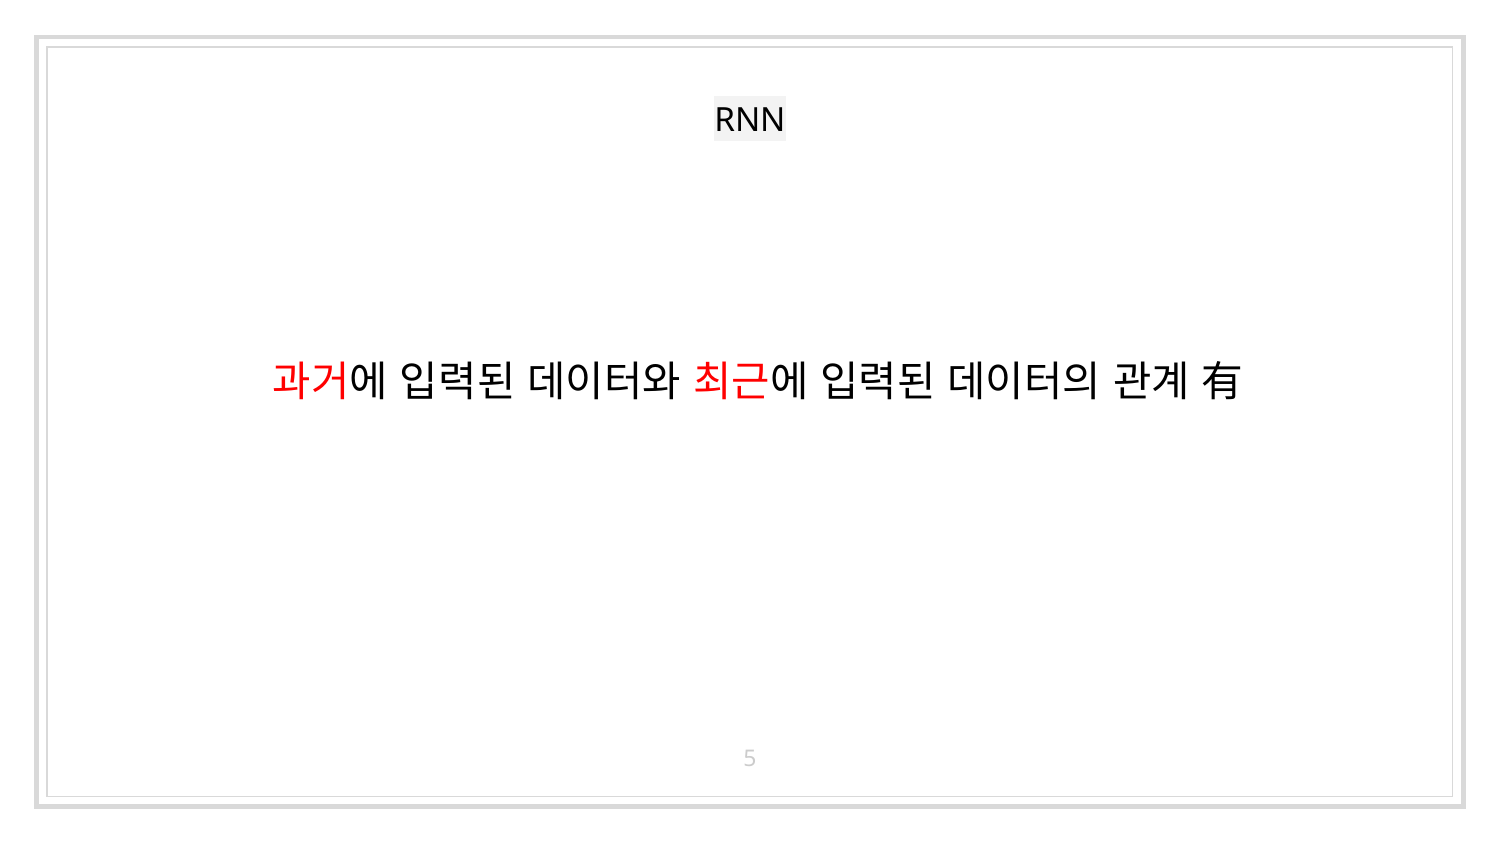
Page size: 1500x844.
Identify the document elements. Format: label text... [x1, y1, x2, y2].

slide_number 5 [705, 725, 795, 790]
list 과거에 입력된 데이터와 최근에 입력된 데이터의 관계 有 [205, 128, 1295, 632]
title RNN [63, 55, 1437, 181]
